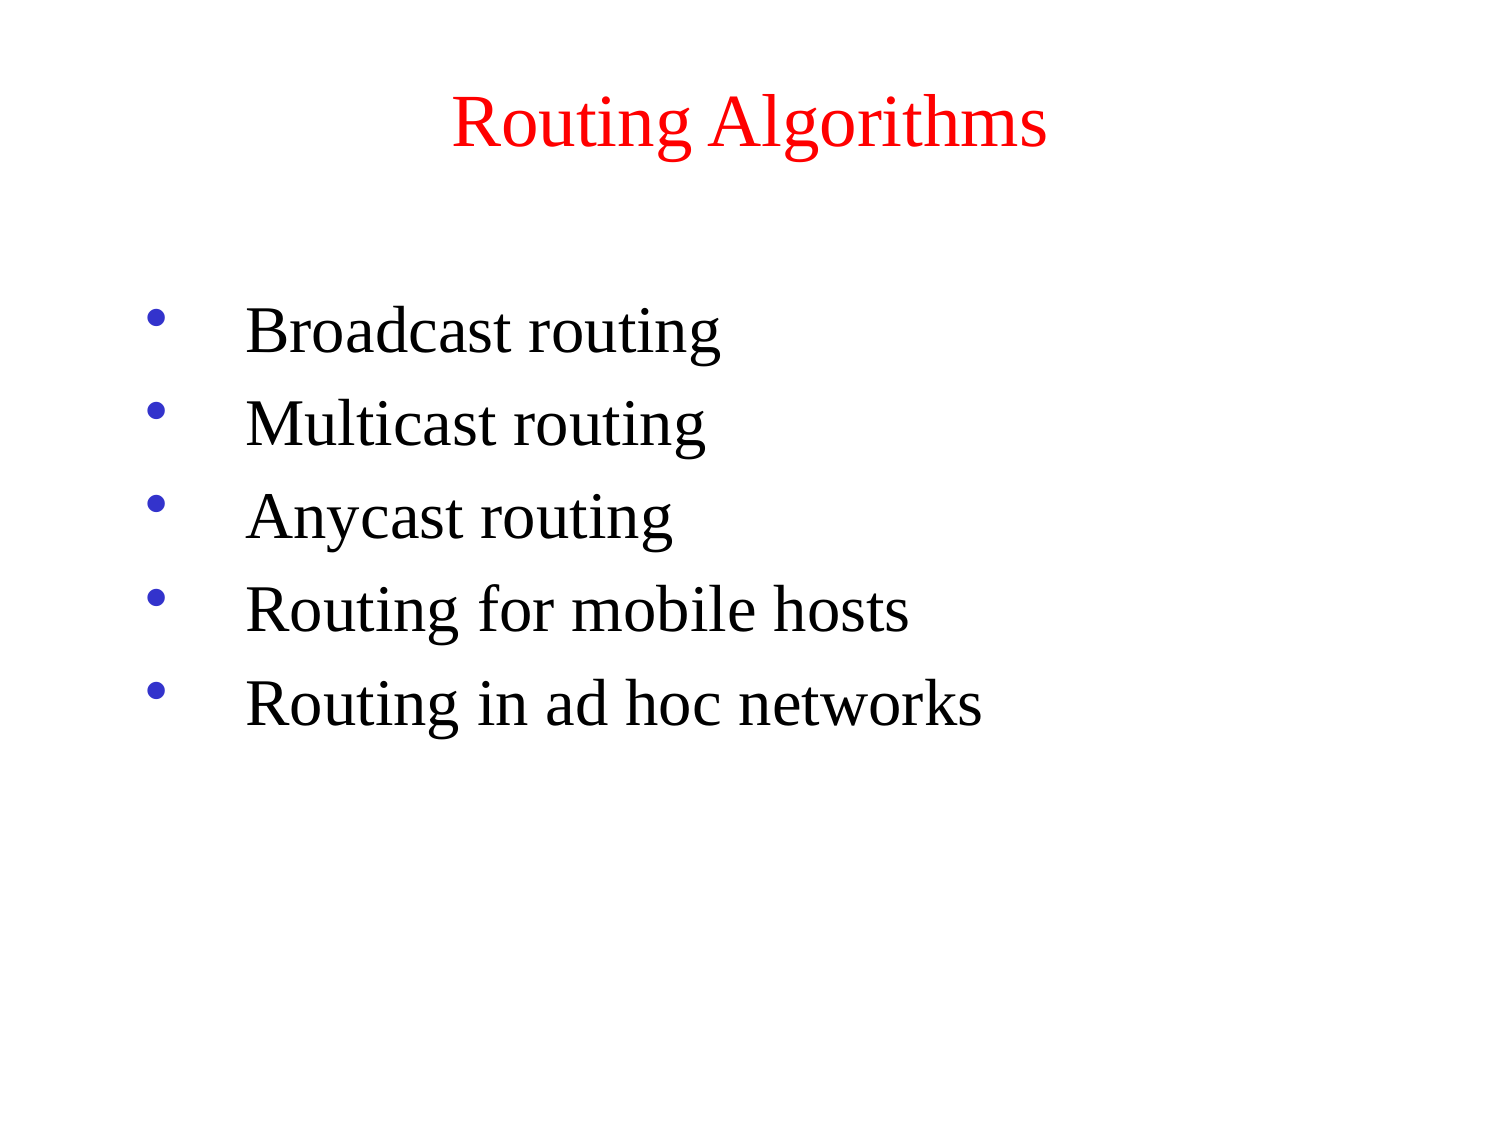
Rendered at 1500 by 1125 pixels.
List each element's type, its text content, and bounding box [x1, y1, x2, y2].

list Broadcast routing Multicast routing Anycast routing Routing for mobile hosts Routing in ad hoc networks [130, 277, 1500, 1075]
title Routing Algorithms [0, 51, 1500, 182]
